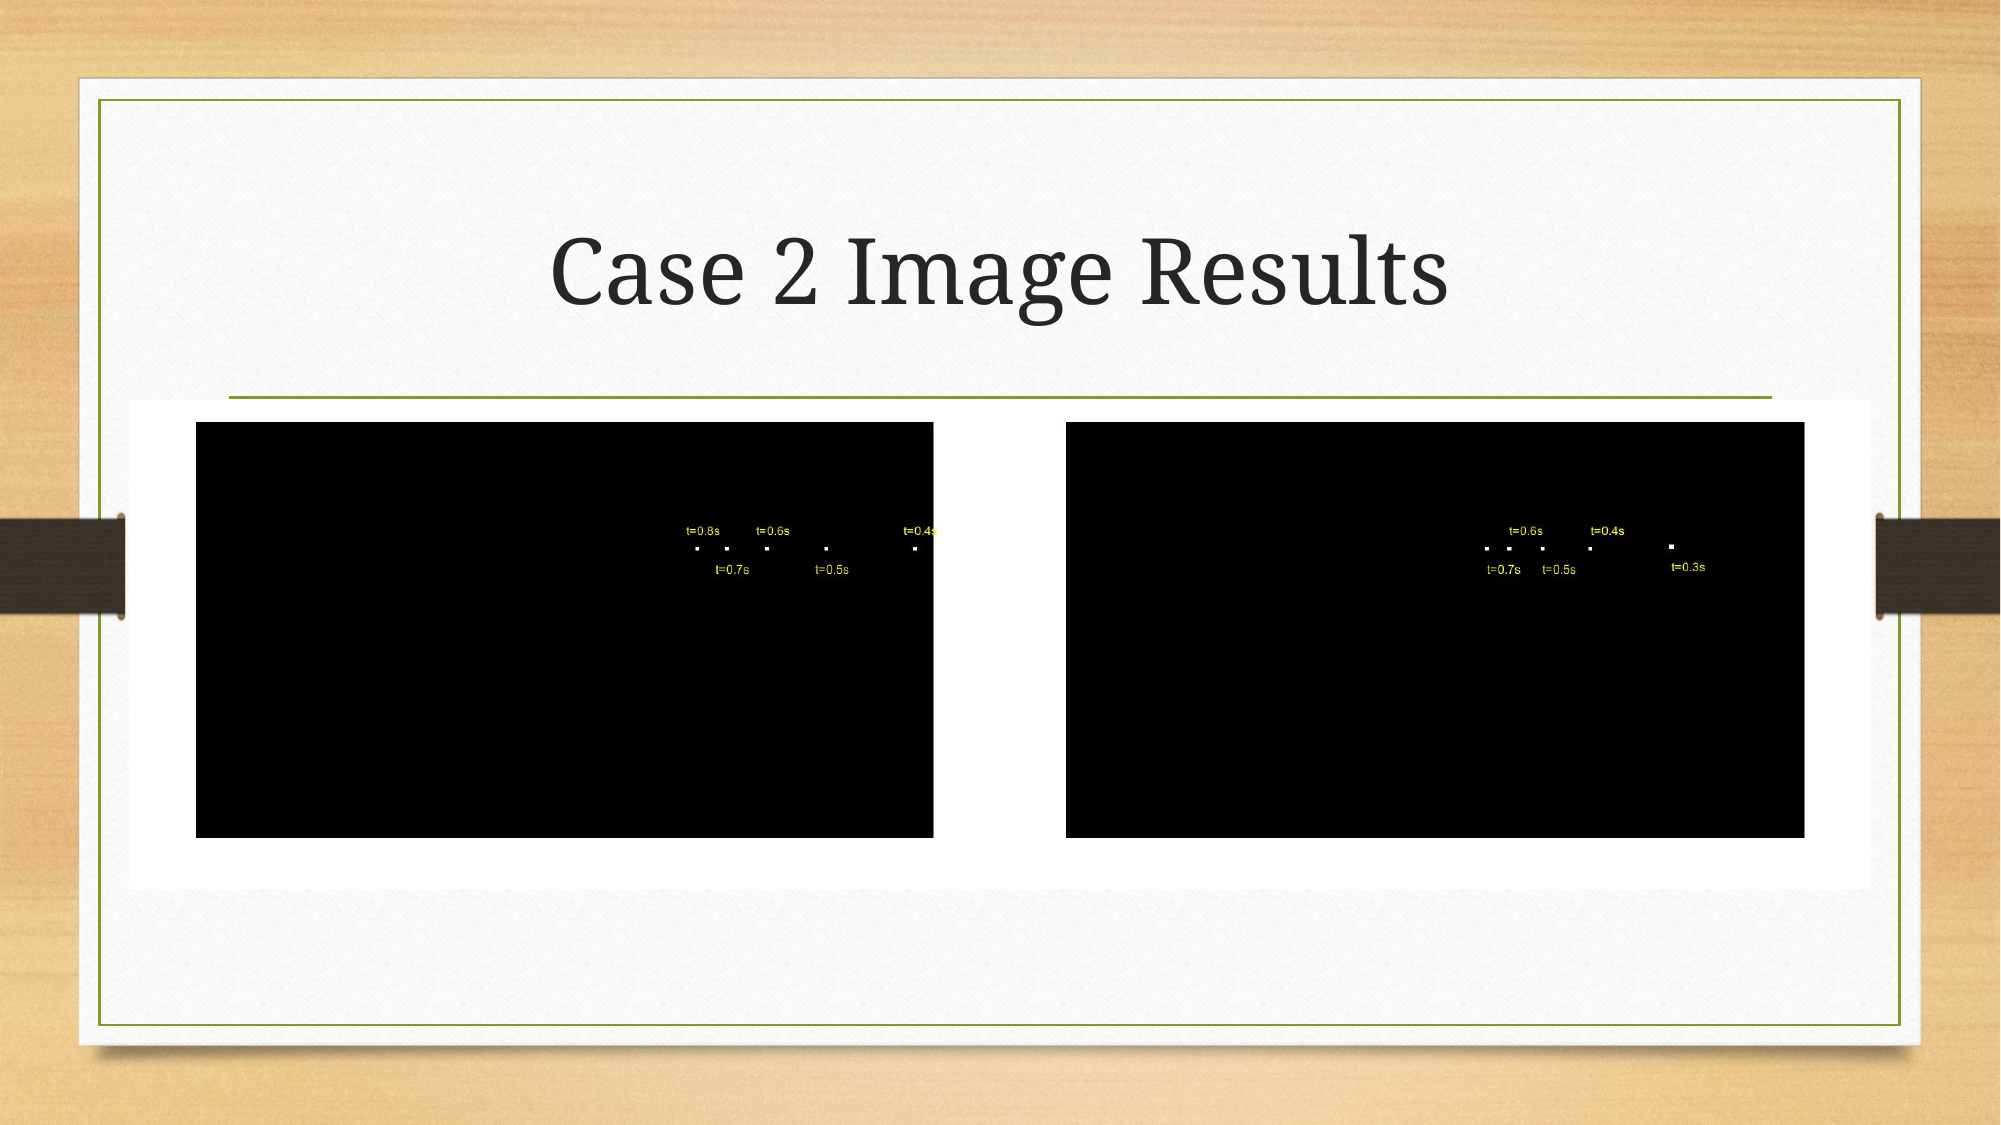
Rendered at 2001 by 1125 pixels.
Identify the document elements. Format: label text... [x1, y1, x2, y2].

title Case 2 Image Results [212, 161, 1788, 375]
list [999, 400, 1871, 889]
picture [0, 0, 2001, 1125]
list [129, 400, 999, 889]
